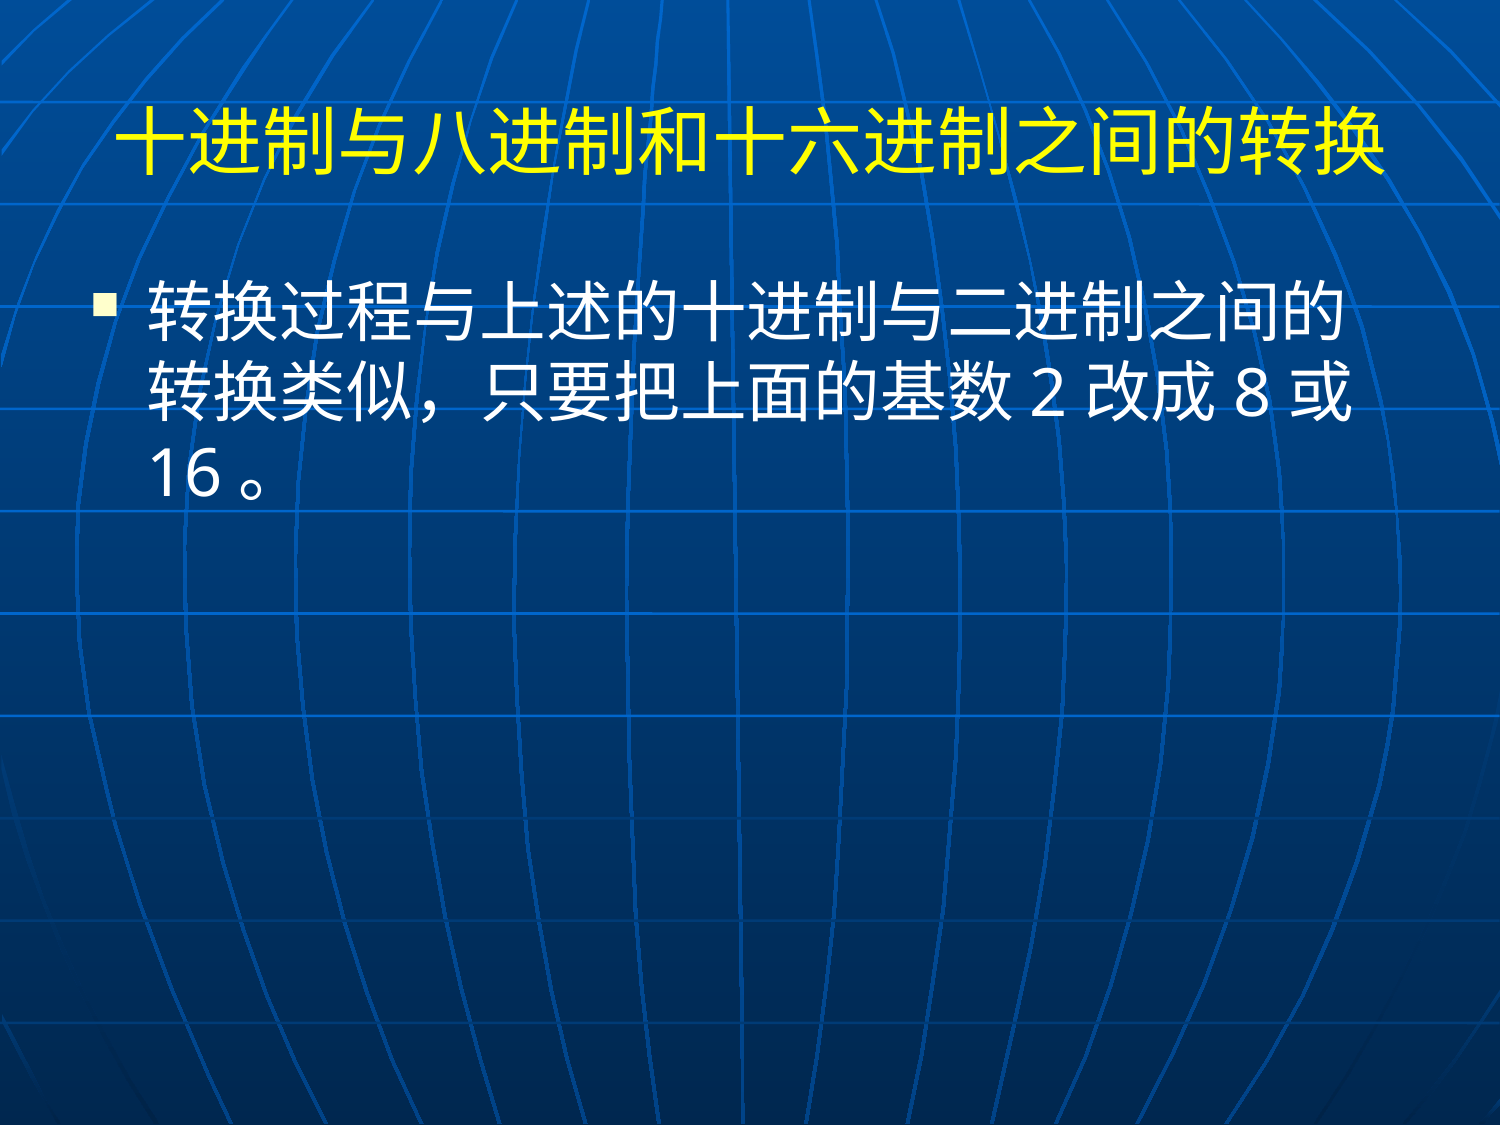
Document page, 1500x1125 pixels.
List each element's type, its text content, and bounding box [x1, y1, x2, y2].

list 转换过程与上述的十进制与二进制之间的转换类似，只要把上面的基数2改成8或16。 [75, 262, 1425, 1006]
title 十进制与八进制和十六进制之间的转换 [75, 45, 1425, 233]
